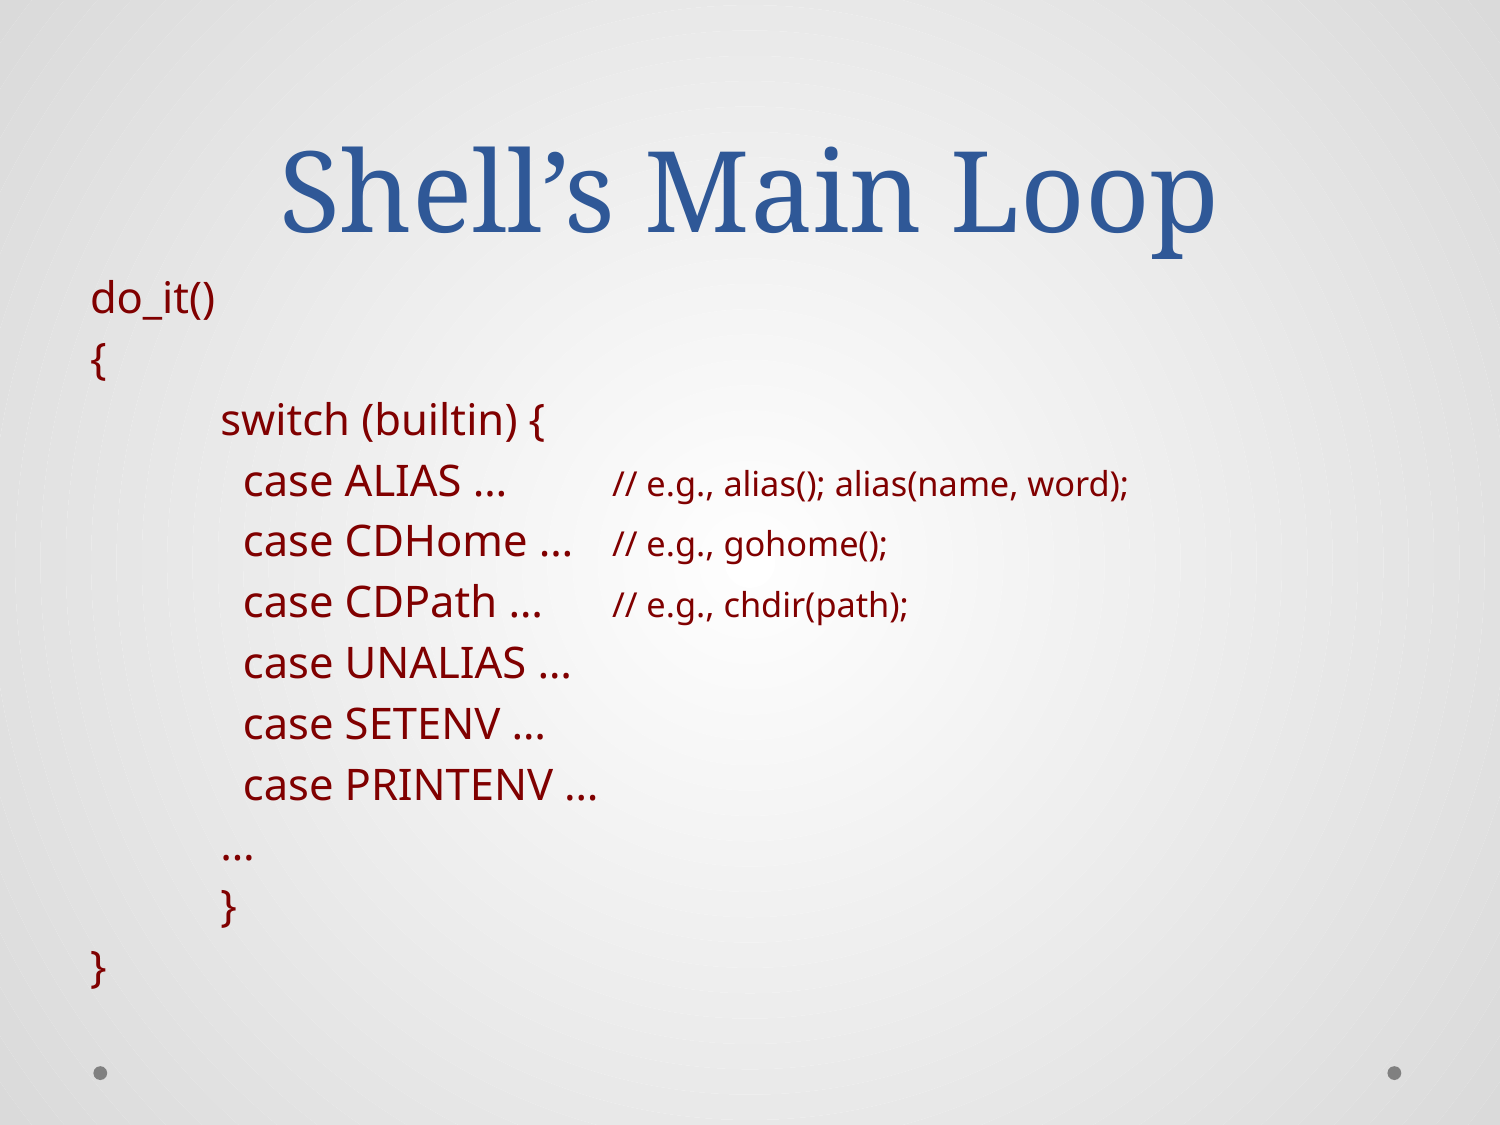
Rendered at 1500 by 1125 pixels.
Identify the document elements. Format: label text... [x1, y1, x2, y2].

title Shell’s Main Loop [75, 0, 1425, 262]
list do_it() { switch (builtin) { case ALIAS … // e.g., alias(); alias(name, word); case CDHome … // e.g., gohome(); case CDPath … // e.g., chdir(path); case UNALIAS … case SETENV … case PRINTENV … … } } [75, 262, 1425, 1005]
